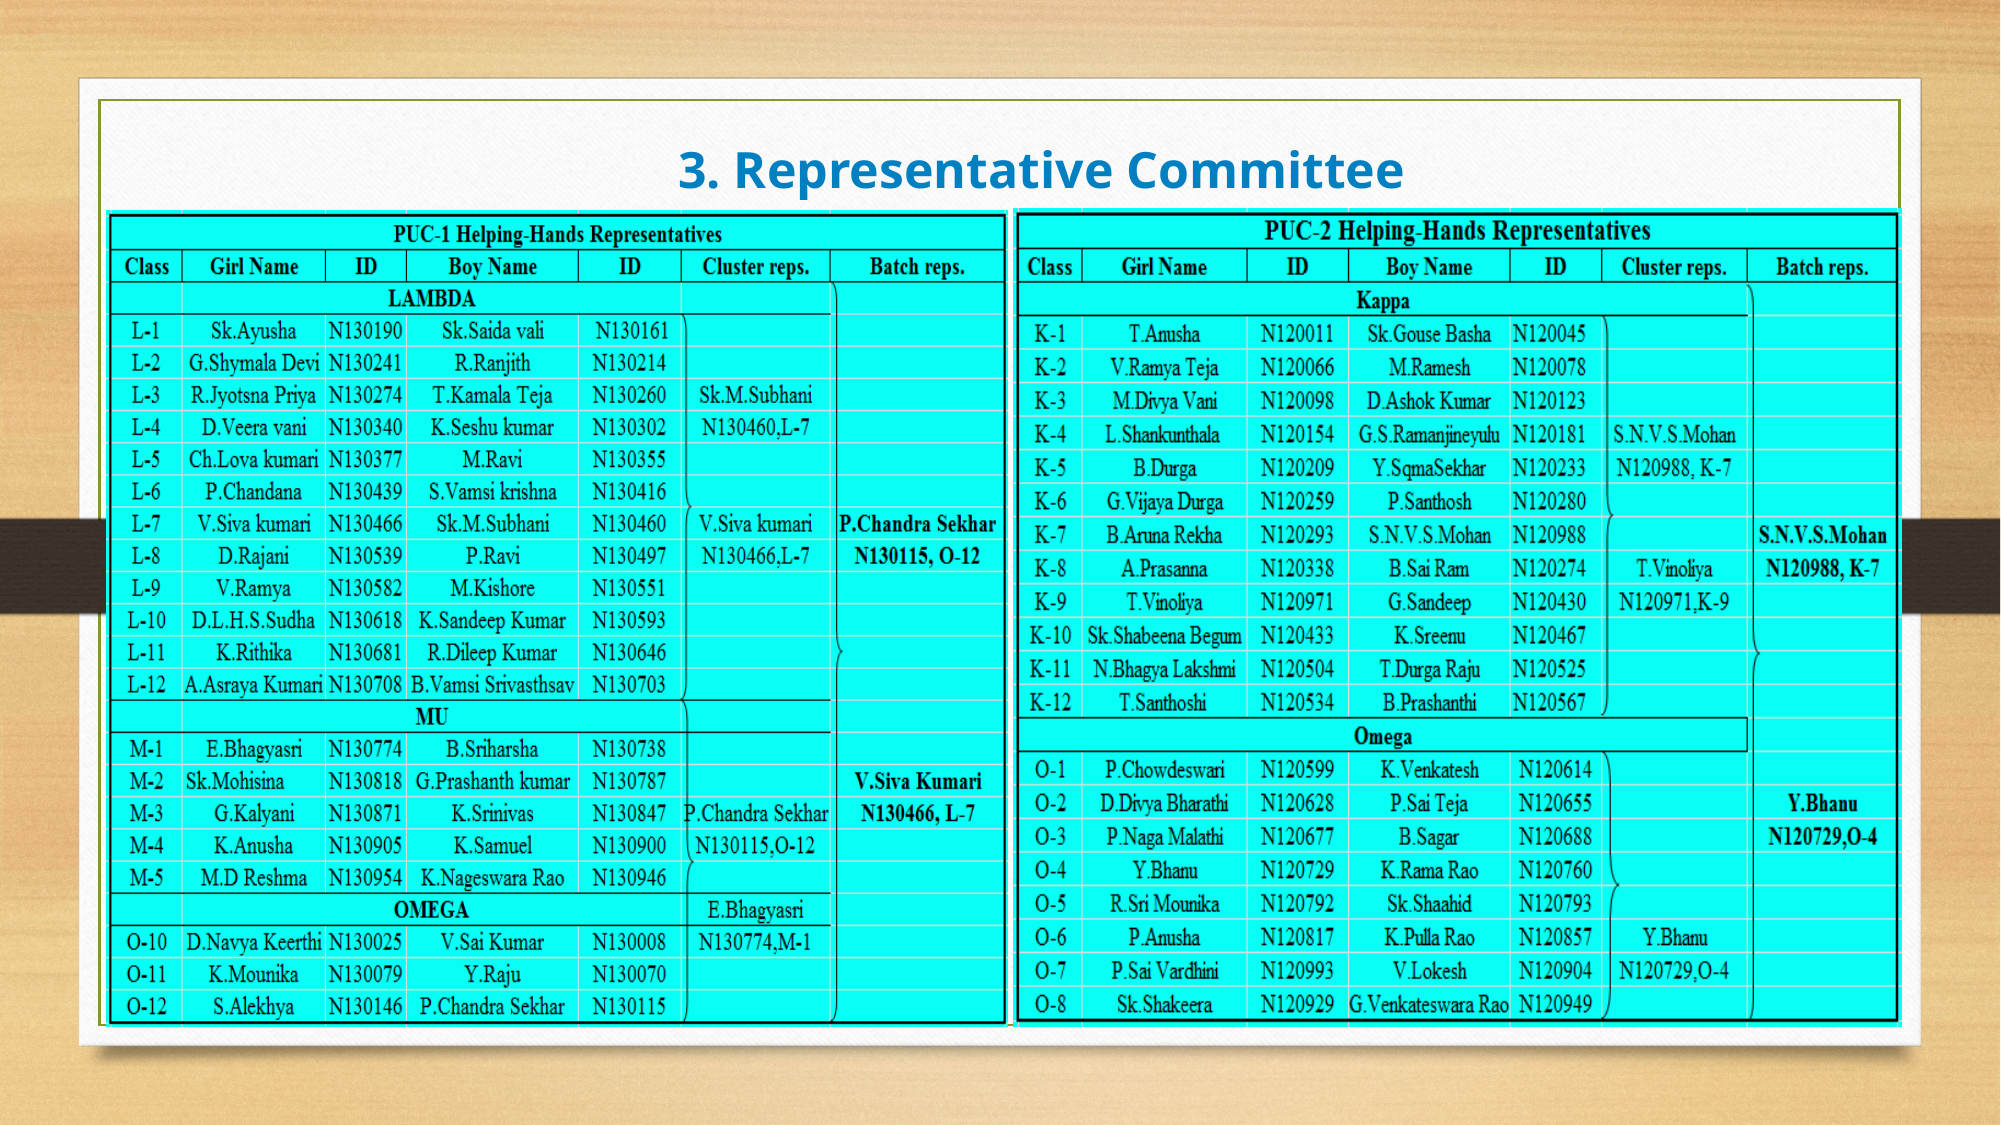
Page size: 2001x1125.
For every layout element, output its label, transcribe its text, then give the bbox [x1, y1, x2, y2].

text_box 3. Representative Committee [663, 130, 1420, 206]
picture [0, 0, 2001, 1125]
